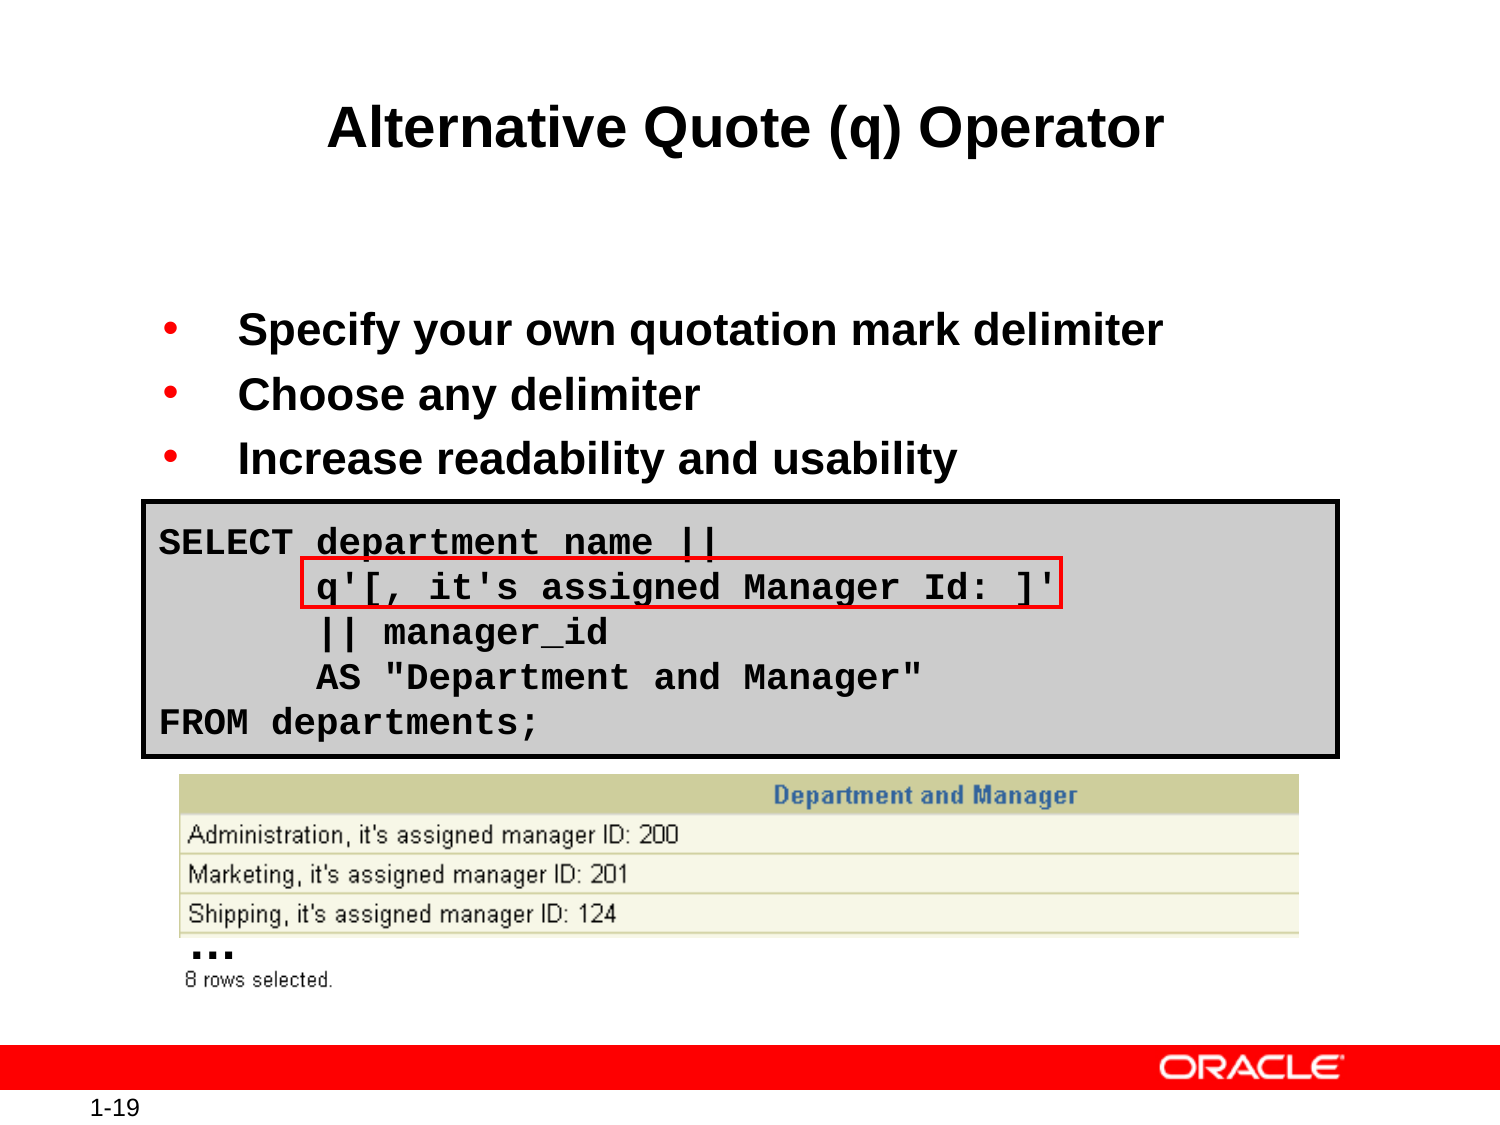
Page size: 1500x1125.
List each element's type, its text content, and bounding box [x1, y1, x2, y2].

text_box SELECT department_name || q'[, it's assigned Manager Id: ]' || manager_id AS "Department and Manager" FROM departments; [143, 501, 1338, 757]
text_box [495, 1000, 646, 1125]
picture [177, 960, 1321, 1000]
text_box … [182, 938, 243, 960]
picture [179, 774, 1299, 938]
list Specify your own quotation mark delimiter Choose any delimiter Increase readability and usability [141, 297, 1351, 941]
text_box [302, 557, 1062, 607]
title Alternative Quote (q) Operator [145, 87, 1347, 232]
